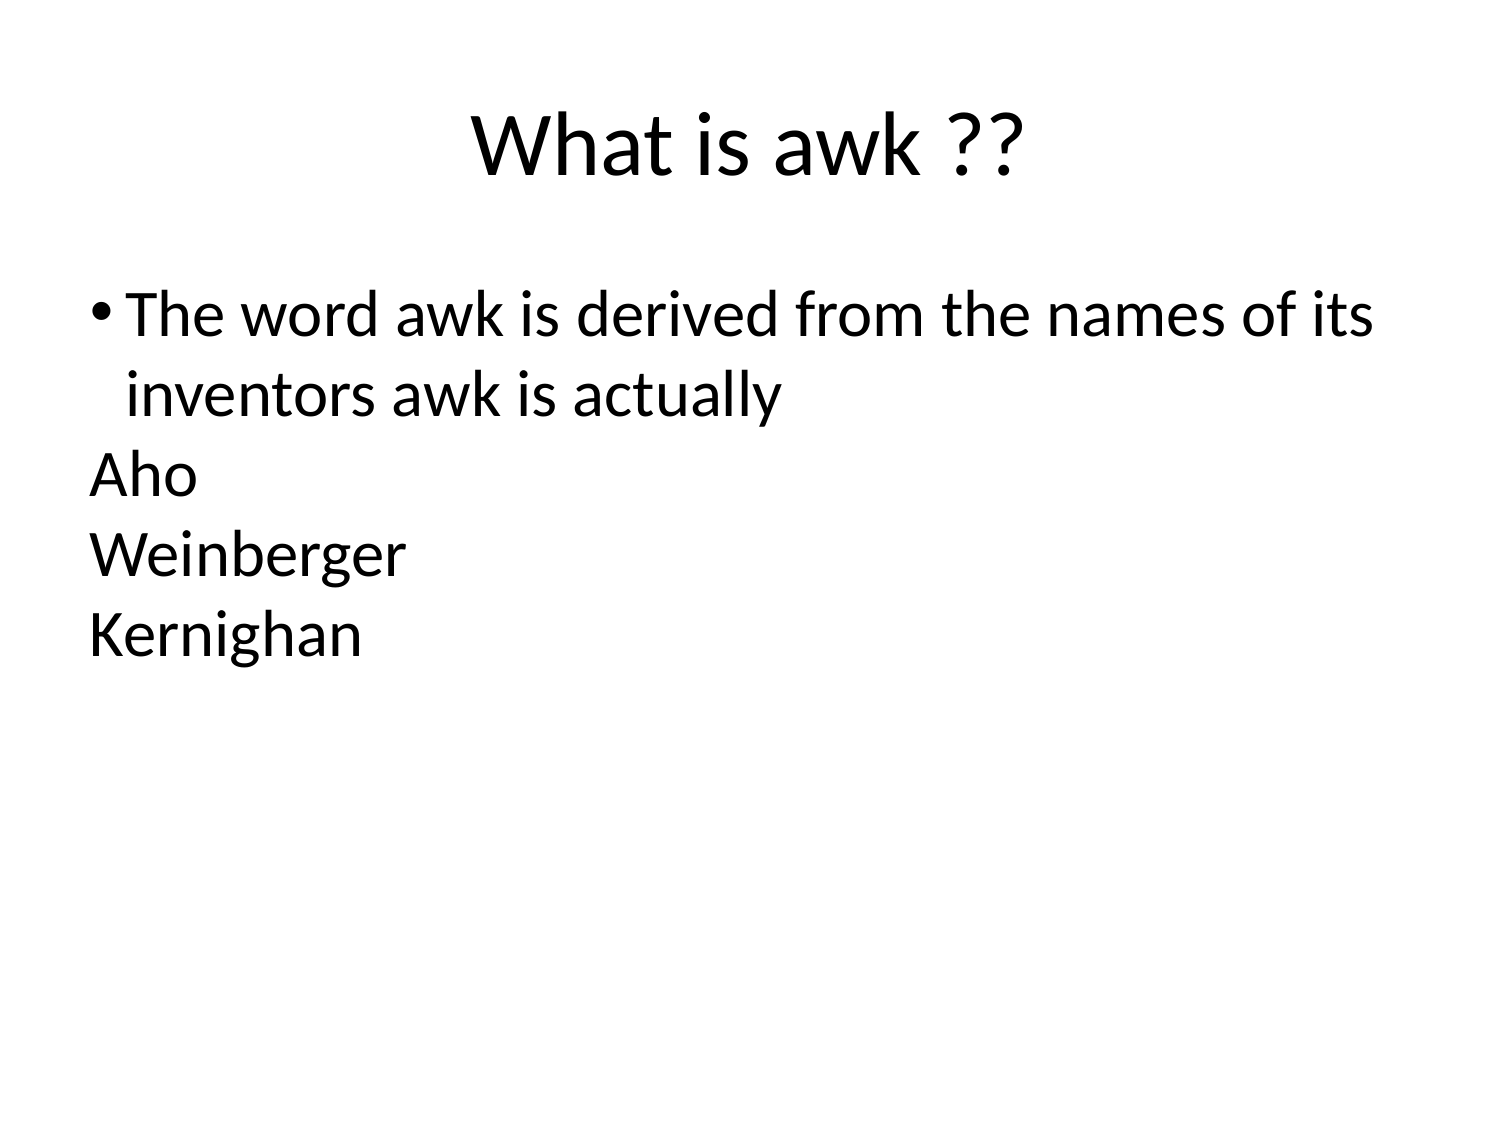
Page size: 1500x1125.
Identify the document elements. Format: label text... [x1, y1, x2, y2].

text_box What is awk ?? [75, 45, 1425, 233]
text_box The word awk is derived from the names of its inventors awk is actually Aho Weinberger Kernighan [75, 262, 1425, 1005]
